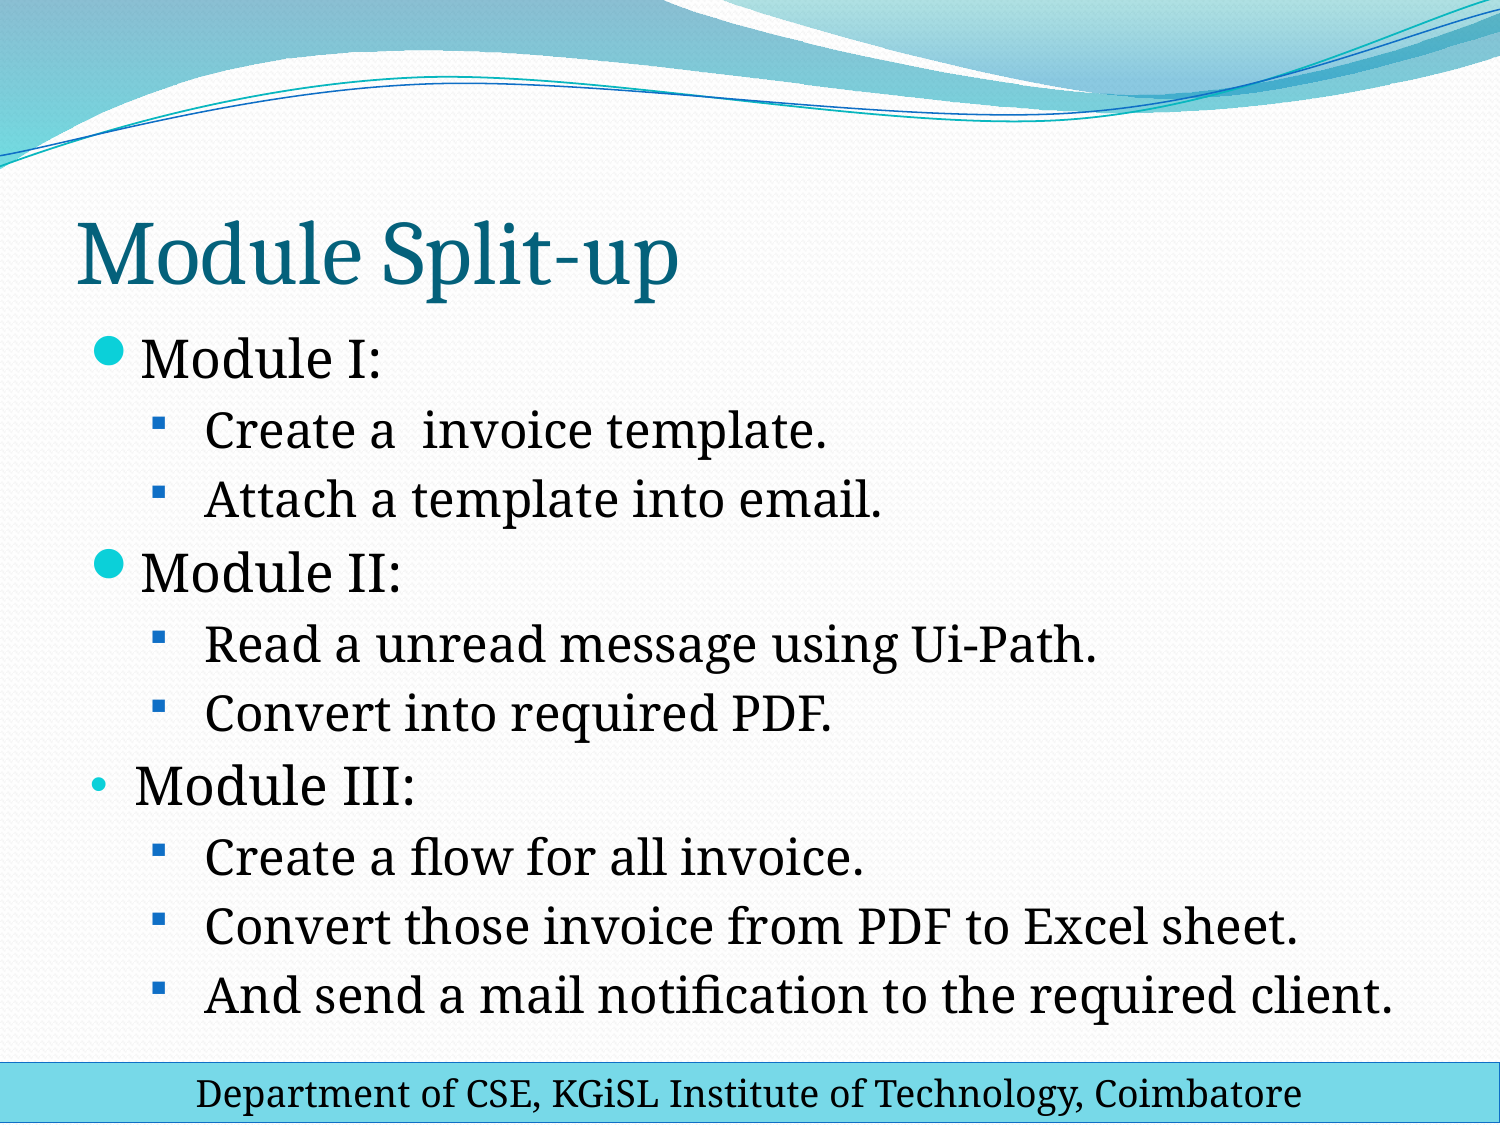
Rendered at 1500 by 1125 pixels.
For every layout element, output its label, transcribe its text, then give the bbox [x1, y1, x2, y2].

text_box Department of CSE, KGiSL Institute of Technology, Coimbatore [0, 1062, 1500, 1123]
title Module Split-up [75, 115, 1425, 303]
list Module I: Create a invoice template. Attach a template into email. Module II: Read a unread message using Ui-Path. Convert into required PDF. Module III: Create a flow for all invoice. Convert those invoice from PDF to Excel sheet. And send a mail notification to the required client. [75, 317, 1425, 1038]
